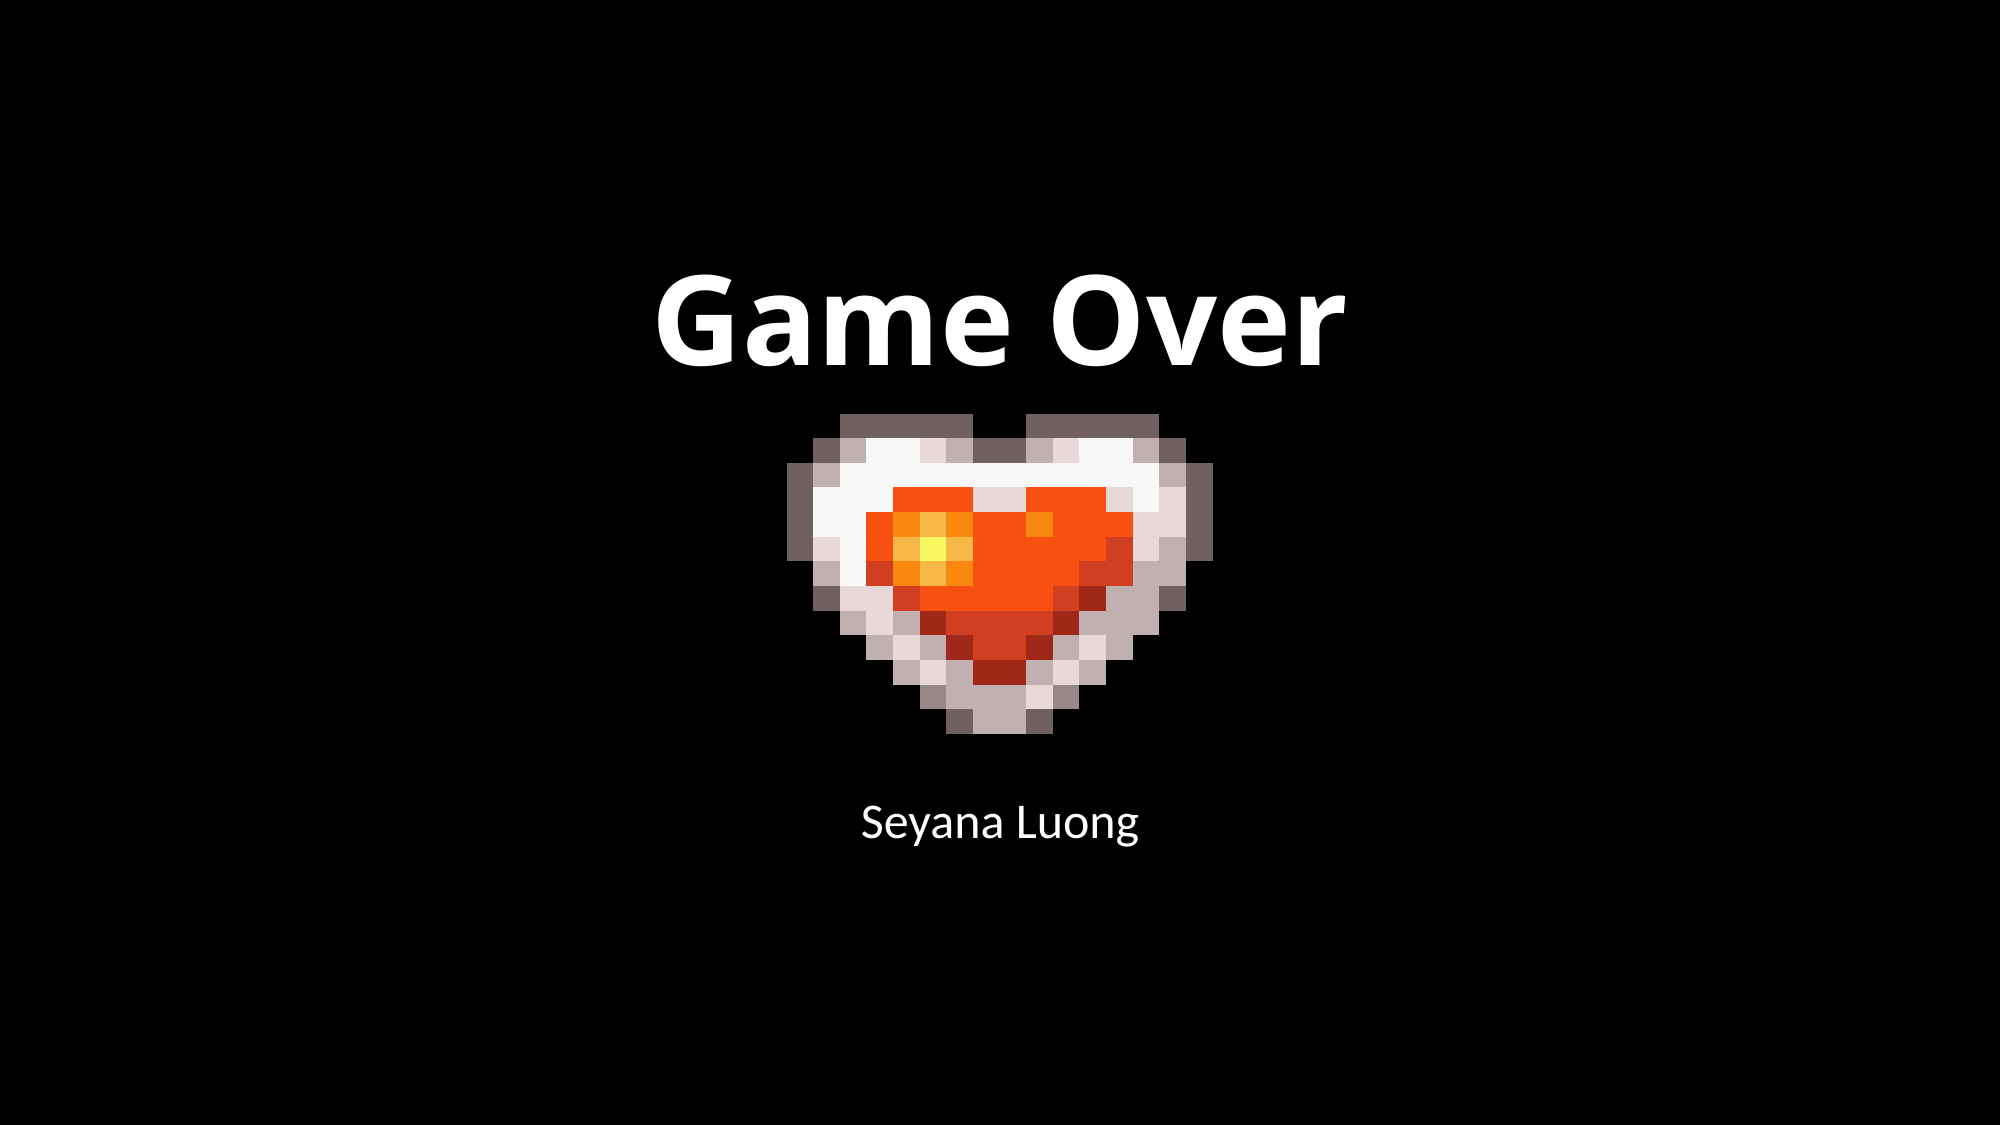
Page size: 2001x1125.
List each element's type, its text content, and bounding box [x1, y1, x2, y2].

subtitle Seyana Luong [249, 787, 1750, 863]
title Game Over [249, 231, 1750, 550]
picture [787, 414, 1213, 753]
